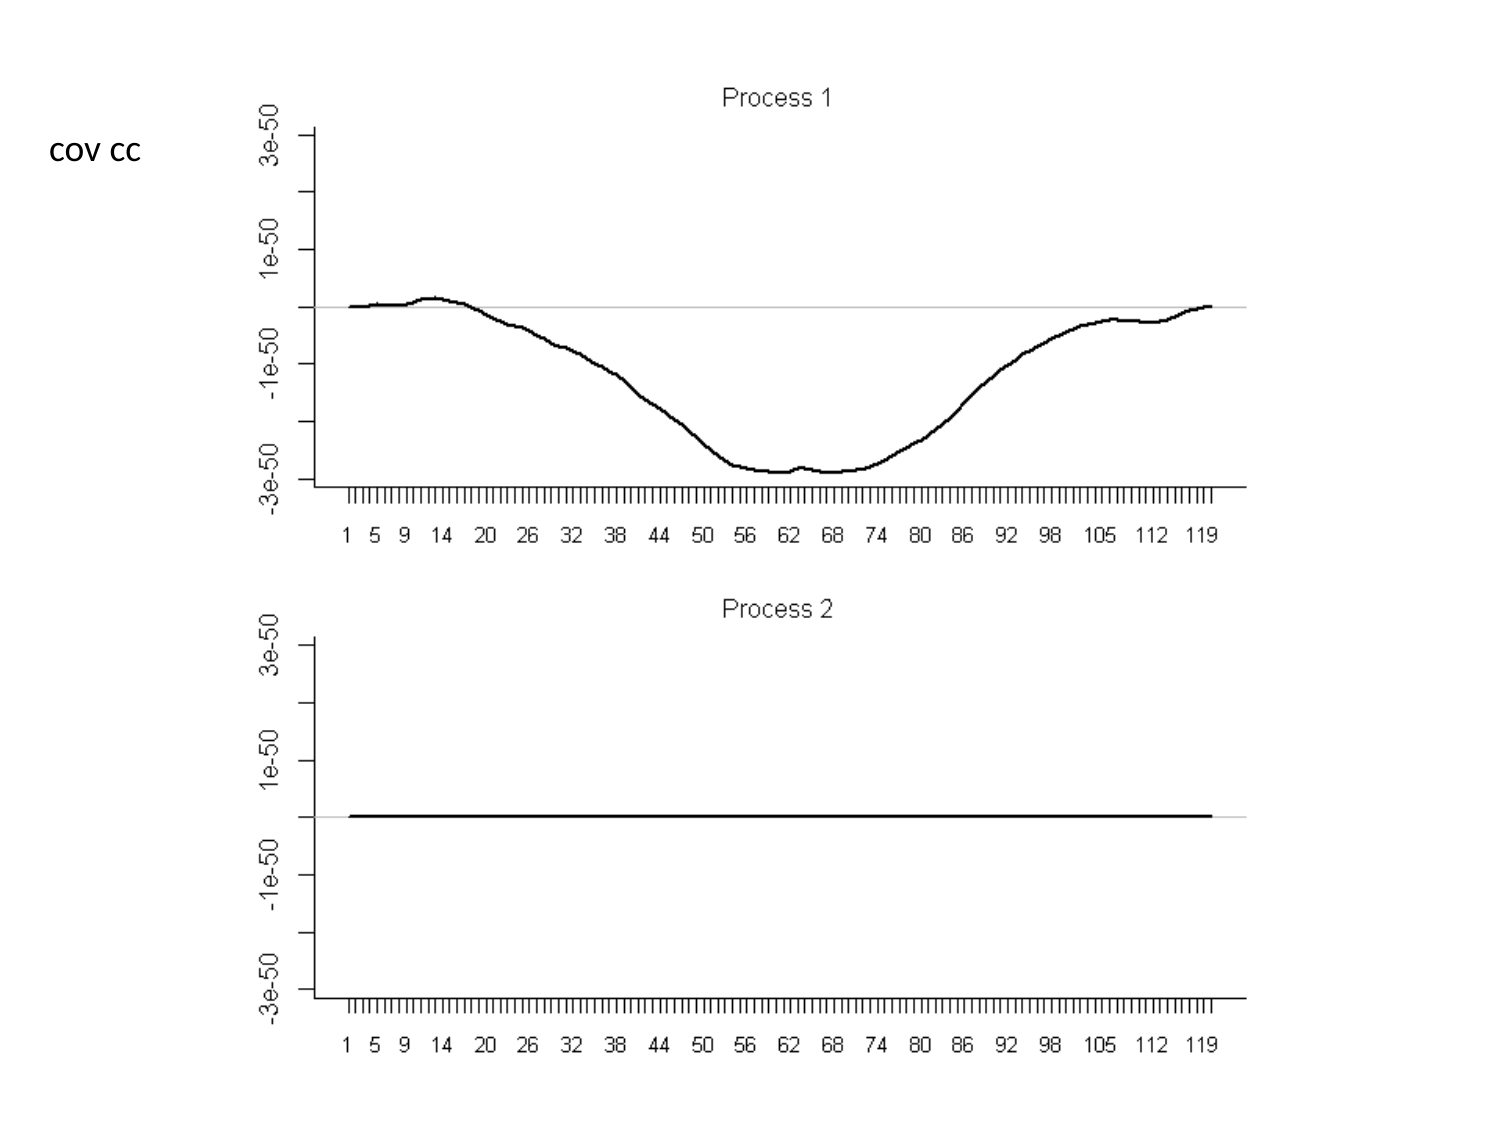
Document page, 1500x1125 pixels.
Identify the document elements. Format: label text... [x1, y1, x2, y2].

text_box cov cc [34, 116, 157, 222]
picture [239, 52, 1261, 1073]
